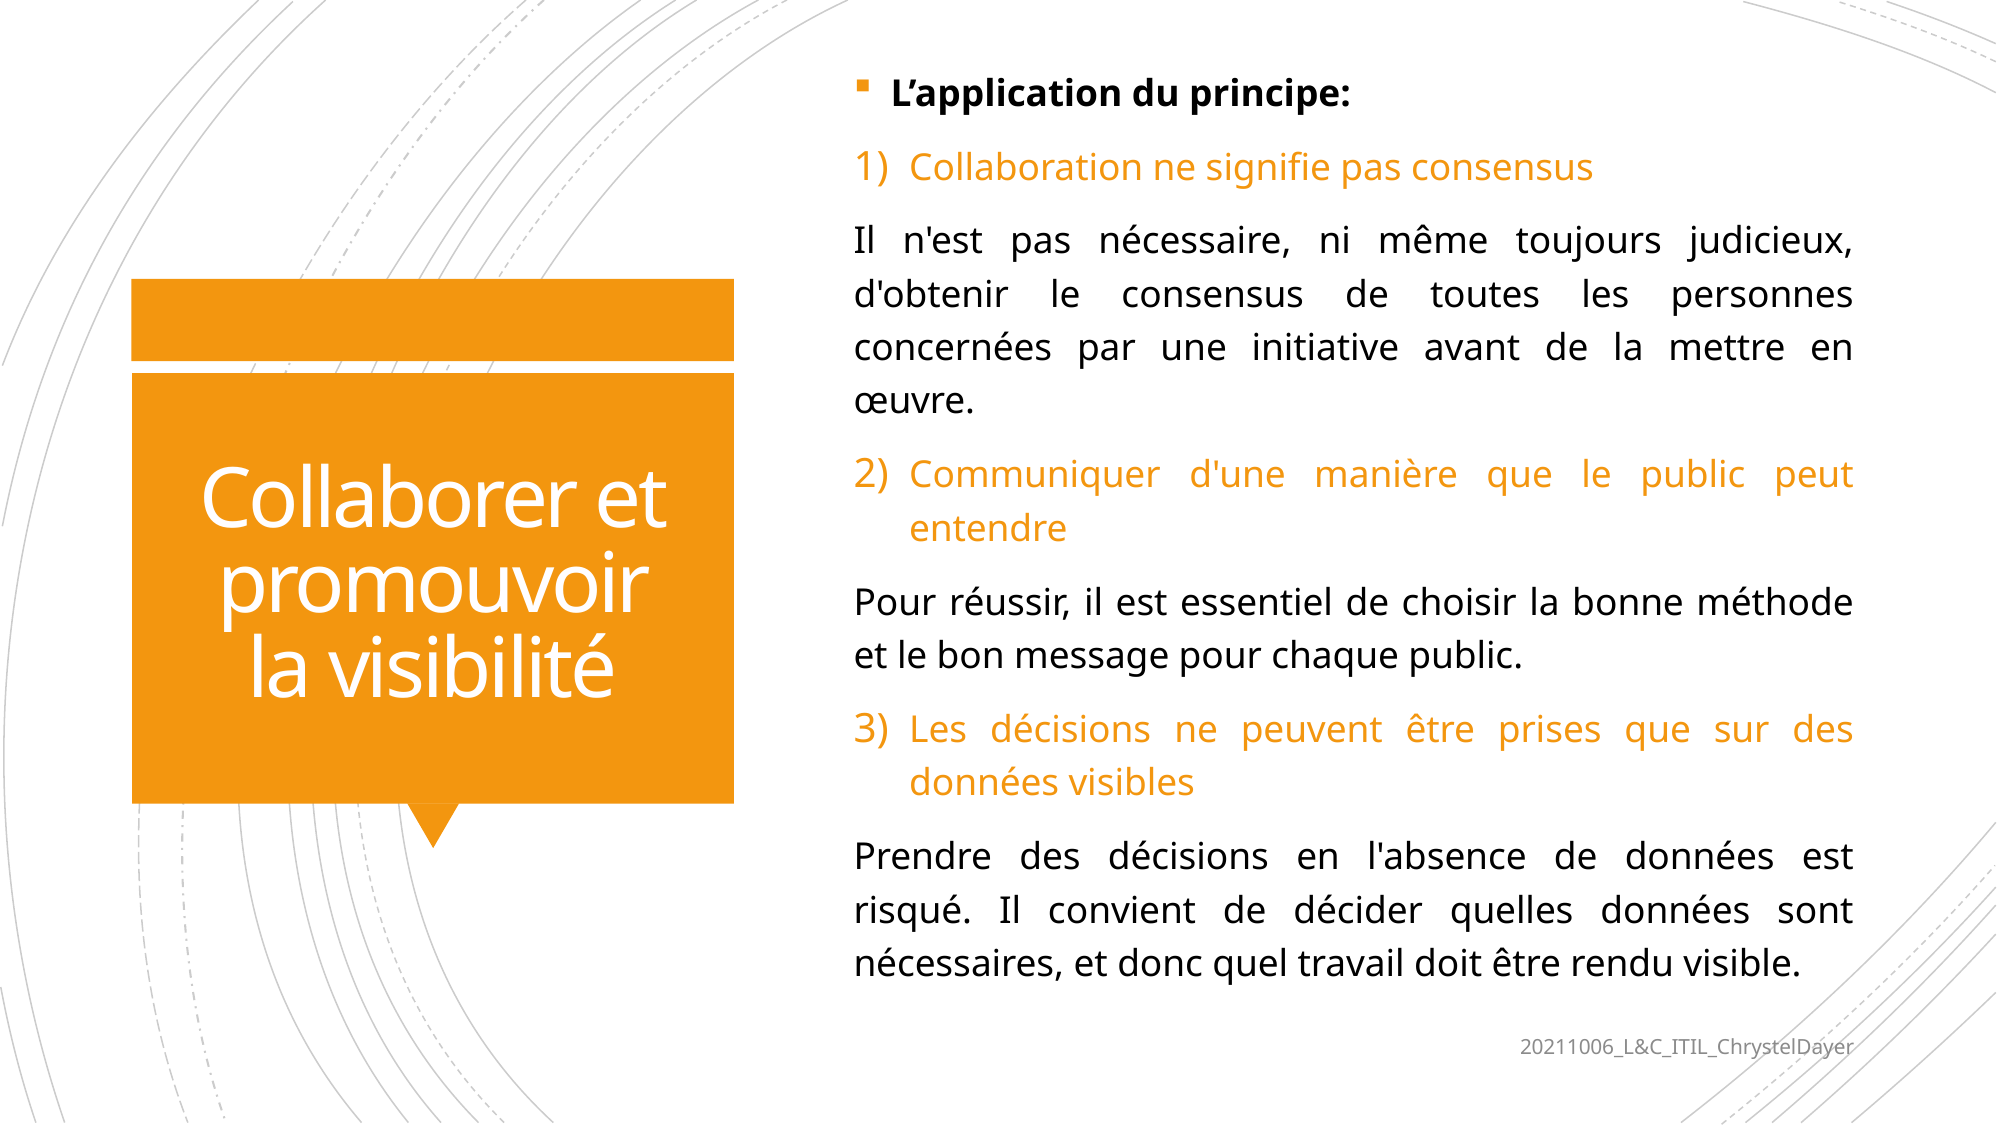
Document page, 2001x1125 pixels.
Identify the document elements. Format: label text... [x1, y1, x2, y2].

footer 20211006_L&C_ITIL_ChrystelDayer [131, 1021, 1869, 1074]
title Collaborer et promouvoir la visibilité [145, 385, 720, 789]
list L’application du principe: Collaboration ne signifie pas consensus Il n'est pas nécessaire, ni même toujours judicieux, d'obtenir le consensus de toutes les personnes concernées par une initiative avant de la mettre en œuvre. Communiquer d'une manière que le public peut entendre Pour réussir, il est essentiel de choisir la bonne méthode et le bon message pour chaque public. Les décisions ne peuvent être prises que sur des données visibles Prendre des décisions en l'absence de données est risqué. Il convient de décider quelles données sont nécessaires, et donc quel travail doit être rendu visible. [838, 51, 1869, 993]
